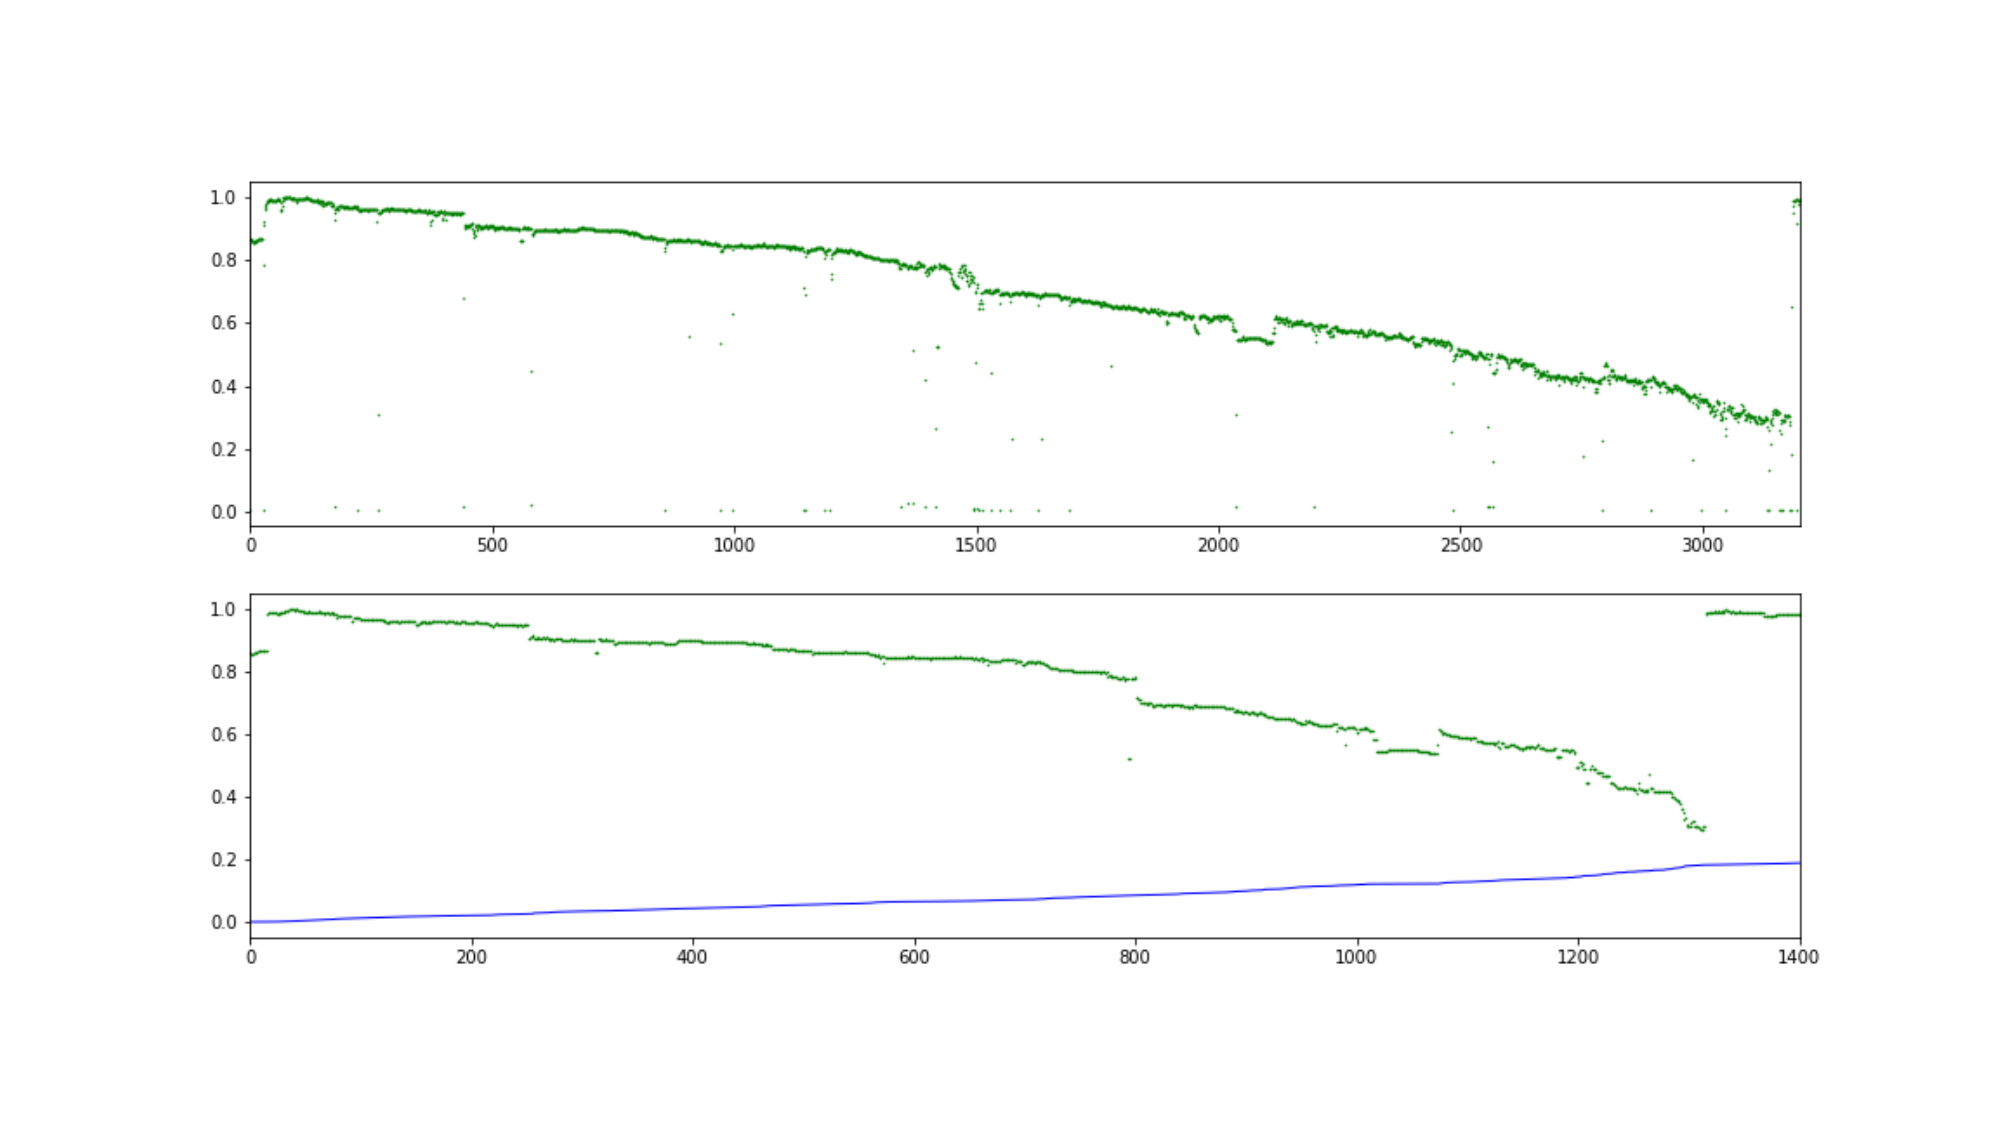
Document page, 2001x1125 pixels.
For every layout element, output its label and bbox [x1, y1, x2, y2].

picture [0, 62, 2000, 1063]
